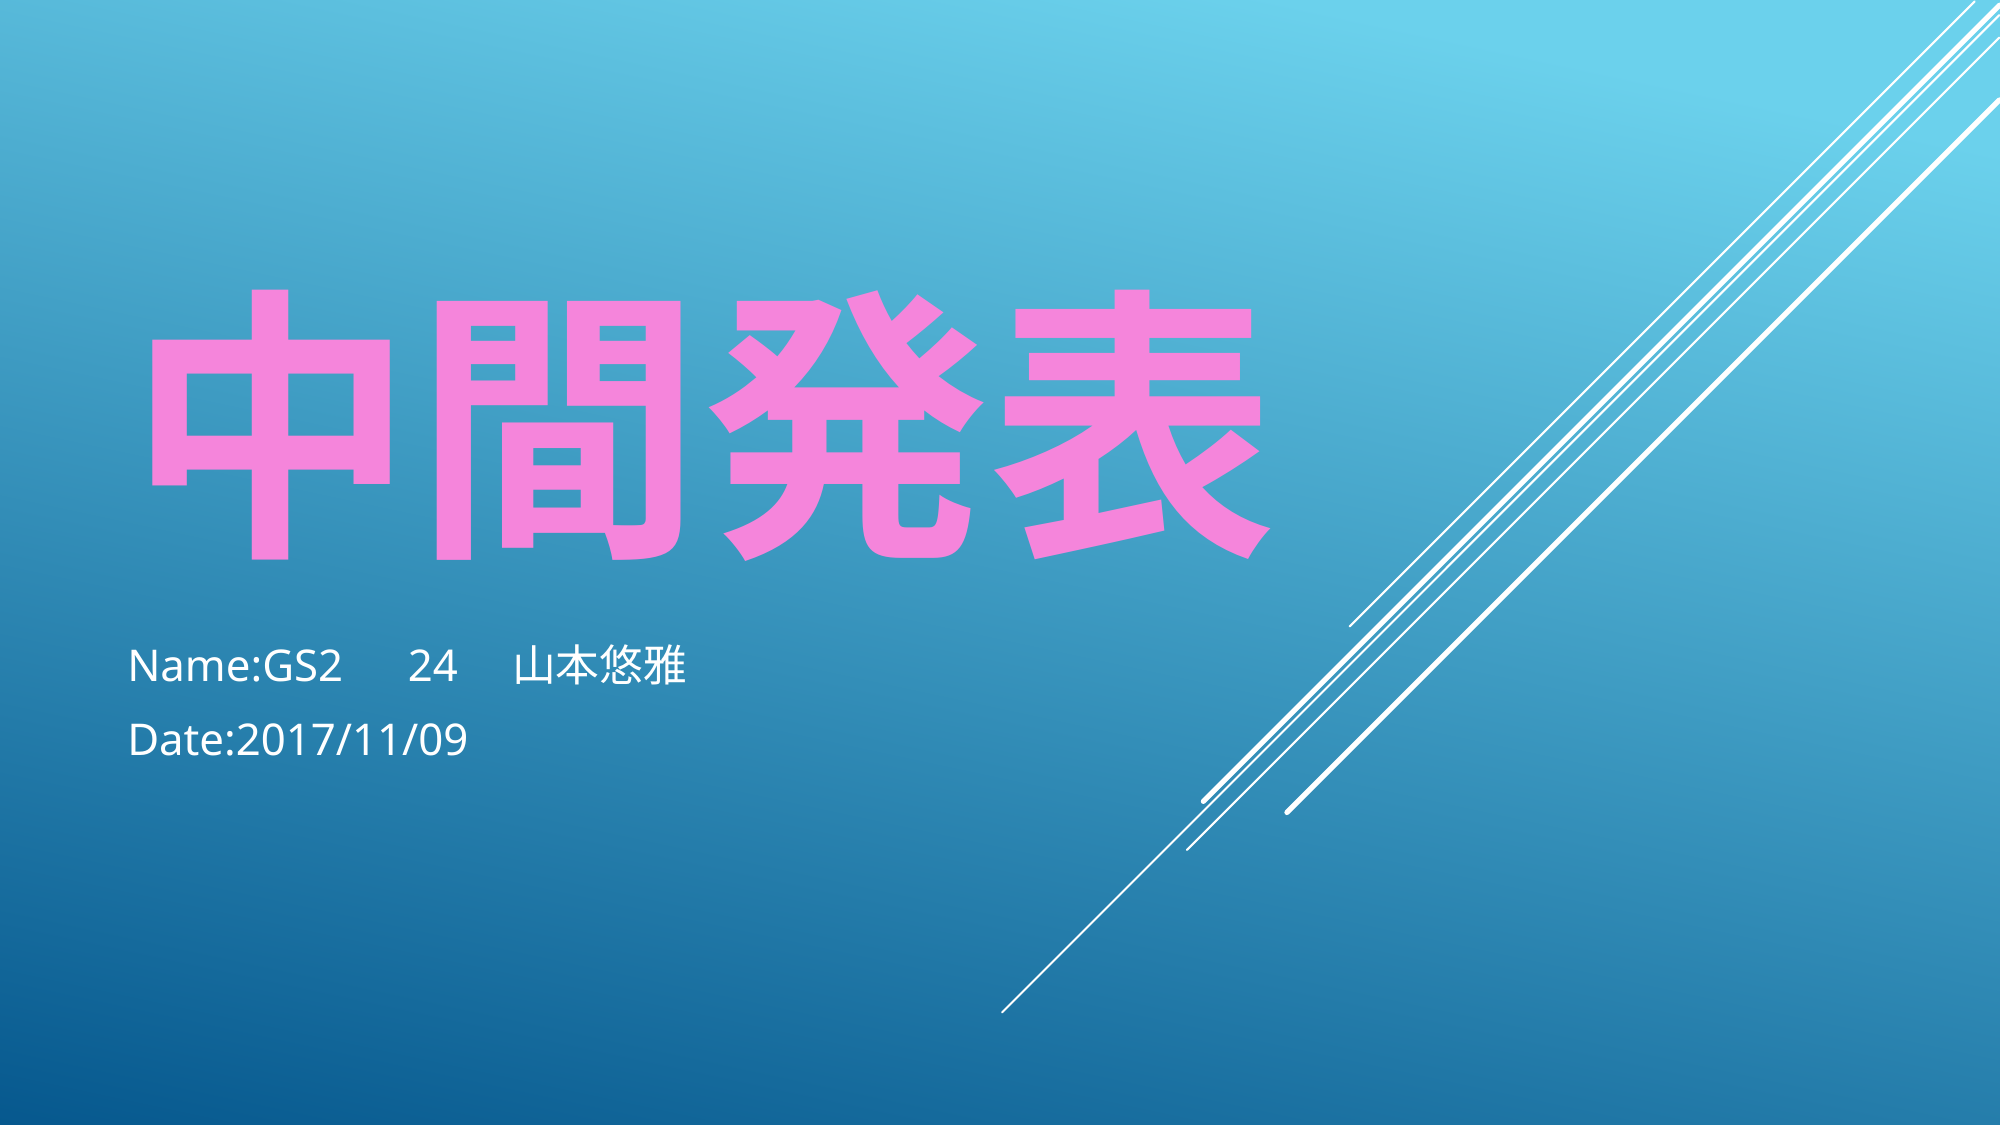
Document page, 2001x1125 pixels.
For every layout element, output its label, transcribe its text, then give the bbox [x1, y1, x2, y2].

title 中間発表 [112, 112, 1425, 600]
subtitle Name:GS2 24 山本悠雅 Date:2017/11/09 [112, 630, 1163, 950]
